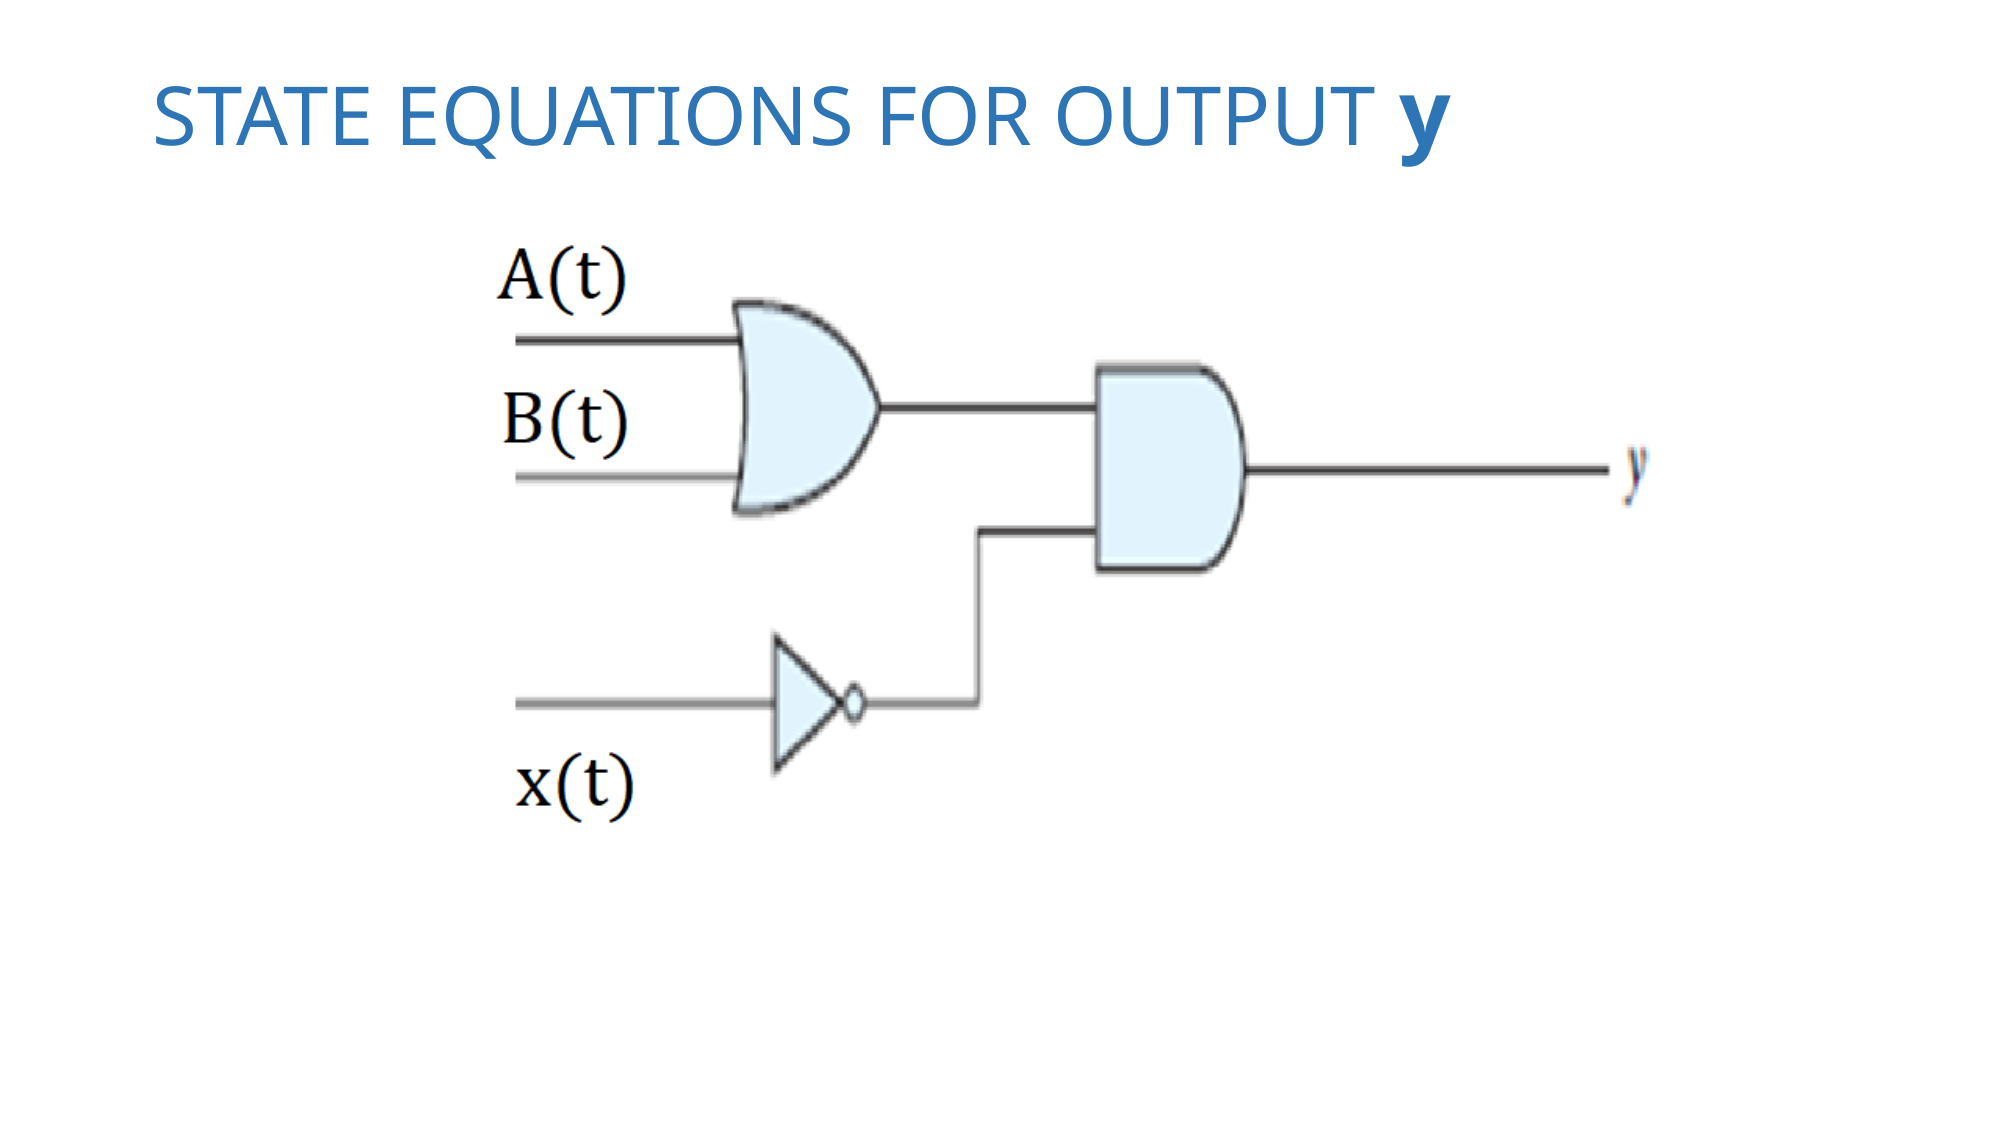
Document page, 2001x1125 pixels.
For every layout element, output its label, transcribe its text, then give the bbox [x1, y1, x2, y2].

title STATE EQUATIONS FOR OUTPUT y [137, 59, 1863, 173]
picture [472, 219, 1672, 834]
